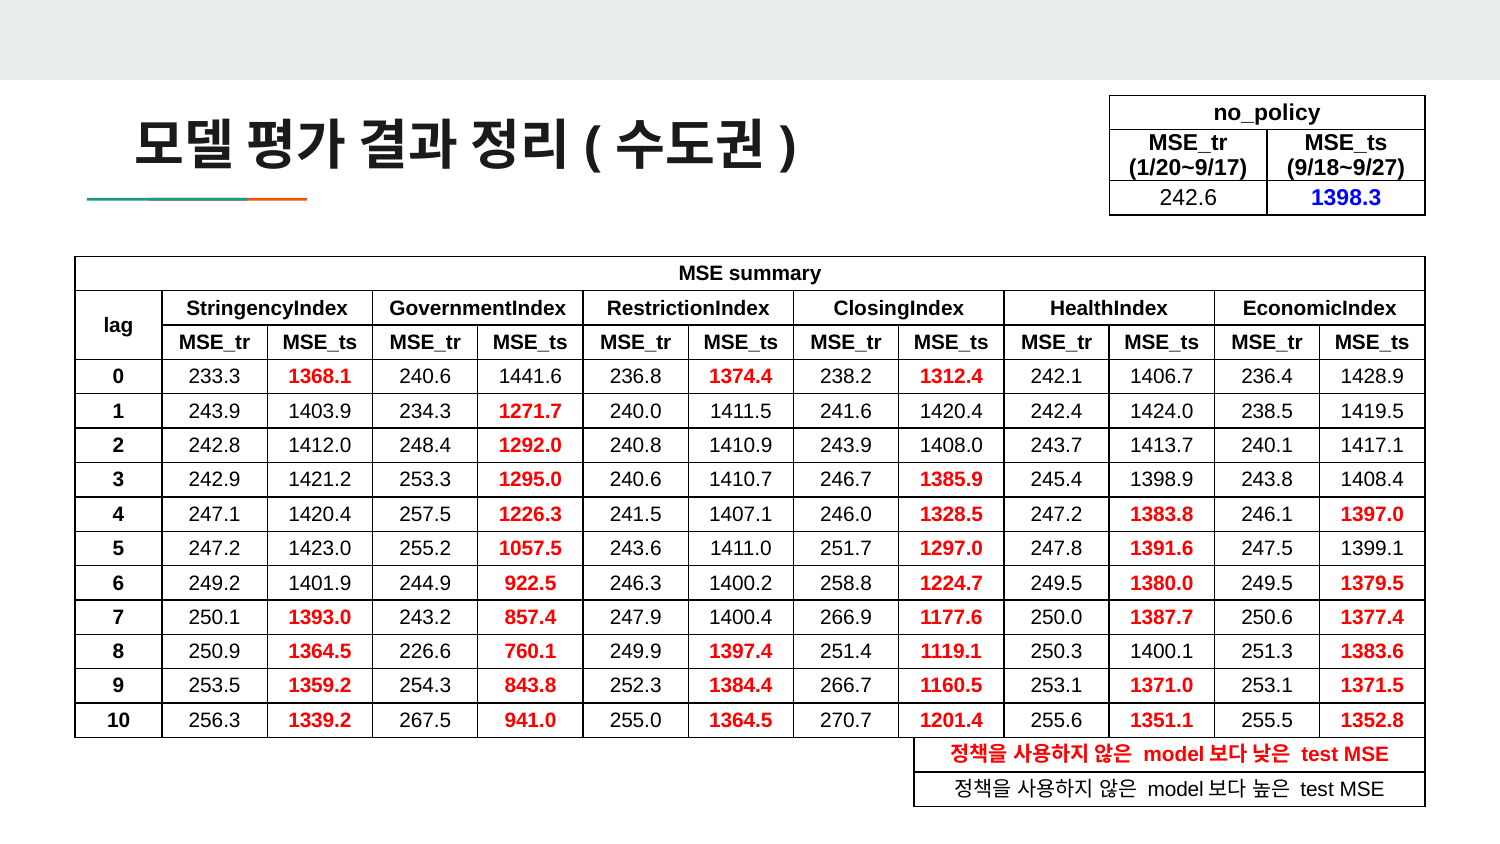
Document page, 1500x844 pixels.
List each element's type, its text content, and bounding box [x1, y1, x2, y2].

table_cell MSE_tr [584, 326, 688, 359]
table_cell 1295.0 [478, 463, 582, 496]
table_cell 1413.7 [1110, 429, 1214, 462]
table_cell 8 [76, 635, 161, 668]
table_cell 257.5 [373, 498, 477, 531]
table_cell 270.7 [794, 704, 898, 737]
table_cell 1400.4 [689, 601, 793, 634]
table_cell 1359.2 [268, 669, 372, 702]
table_cell 0 [76, 360, 161, 393]
table_cell 247.2 [1005, 498, 1108, 531]
table_cell 243.9 [163, 394, 267, 427]
table_cell 242.4 [1005, 394, 1108, 427]
table_cell 253.1 [1215, 669, 1319, 702]
table_cell 240.1 [1215, 429, 1319, 462]
table_cell 1379.5 [1320, 566, 1424, 599]
table_cell 249.5 [1215, 566, 1319, 599]
table_cell StringencyIndex [163, 291, 372, 324]
title 모델 평가 결과 정리(수도권) [119, 95, 1109, 184]
table_cell 238.2 [794, 360, 898, 393]
table_cell 253.1 [1005, 669, 1108, 702]
table_cell 254.3 [373, 669, 477, 702]
table_cell 1400.2 [689, 566, 793, 599]
table_cell 226.6 [373, 635, 477, 668]
table_cell 1339.2 [268, 704, 372, 737]
table_cell 1177.6 [899, 601, 1003, 634]
table_cell 241.6 [794, 394, 898, 427]
table_cell 1417.1 [1320, 429, 1424, 462]
table_cell 정책을 사용하지 않은 model보다 높은 test MSE [915, 773, 1424, 806]
table_cell 243.6 [584, 532, 688, 565]
table_cell 1201.4 [899, 704, 1003, 737]
table_cell 1271.7 [478, 394, 582, 427]
table_cell MSE_ts [689, 326, 793, 359]
table_cell 1403.9 [268, 394, 372, 427]
table_cell 1401.9 [268, 566, 372, 599]
table_cell 1424.0 [1110, 394, 1214, 427]
table_cell 760.1 [478, 635, 582, 668]
table_cell 234.3 [373, 394, 477, 427]
table_cell 1411.5 [689, 394, 793, 427]
table_cell 1226.3 [478, 498, 582, 531]
table_cell 1224.7 [899, 566, 1003, 599]
table_cell 922.5 [478, 566, 582, 599]
table_cell 1397.0 [1320, 498, 1424, 531]
table_cell MSE_tr [373, 326, 477, 359]
table_cell 247.1 [163, 498, 267, 531]
table_cell 1408.0 [899, 429, 1003, 462]
table_cell 1385.9 [899, 463, 1003, 496]
table_cell 247.2 [163, 532, 267, 565]
table_cell MSE_tr [1215, 326, 1319, 359]
table_cell 1371.5 [1320, 669, 1424, 702]
table_cell 1160.5 [899, 669, 1003, 702]
table_cell 251.3 [1215, 635, 1319, 668]
table_cell 255.2 [373, 532, 477, 565]
table_cell 3 [76, 463, 161, 496]
table_cell 941.0 [478, 704, 582, 737]
table_cell 1371.0 [1110, 669, 1214, 702]
table_cell 1383.8 [1110, 498, 1214, 531]
table_cell 5 [76, 532, 161, 565]
table_cell 1297.0 [899, 532, 1003, 565]
table_cell 1400.1 [1110, 635, 1214, 668]
table_cell 1420.4 [899, 394, 1003, 427]
table_cell 251.4 [794, 635, 898, 668]
table_cell MSE_tr [1005, 326, 1108, 359]
table_cell 236.8 [584, 360, 688, 393]
table_cell 1368.1 [268, 360, 372, 393]
table_cell 267.5 [373, 704, 477, 737]
table_cell 1410.7 [689, 463, 793, 496]
table_cell 1391.6 [1110, 532, 1214, 565]
table_cell 1328.5 [899, 498, 1003, 531]
table_cell MSE_ts [1110, 326, 1214, 359]
table_cell 241.5 [584, 498, 688, 531]
table_cell 258.8 [794, 566, 898, 599]
table_cell GovernmentIndex [373, 291, 582, 324]
table_cell 255.0 [584, 704, 688, 737]
table_cell 246.7 [794, 463, 898, 496]
table_cell 240.8 [584, 429, 688, 462]
table_cell 248.4 [373, 429, 477, 462]
table_cell 1398.9 [1110, 463, 1214, 496]
table_cell 1408.4 [1320, 463, 1424, 496]
table_cell 1384.4 [689, 669, 793, 702]
table_cell 1441.6 [478, 360, 582, 393]
table_cell 245.4 [1005, 463, 1108, 496]
table_header MSE summary [76, 257, 1424, 290]
table_cell 240.0 [584, 394, 688, 427]
table_cell 233.3 [163, 360, 267, 393]
table_cell MSE_ts [268, 326, 372, 359]
table_cell 236.4 [1215, 360, 1319, 393]
table_cell 249.2 [163, 566, 267, 599]
table_cell MSE_ts [478, 326, 582, 359]
table_cell 242.1 [1005, 360, 1108, 393]
table_cell 251.7 [794, 532, 898, 565]
table_cell 240.6 [373, 360, 477, 393]
table_cell 246.0 [794, 498, 898, 531]
table_cell 266.7 [794, 669, 898, 702]
table_cell 1393.0 [268, 601, 372, 634]
table_cell 1419.5 [1320, 394, 1424, 427]
table_cell 9 [76, 669, 161, 702]
table_cell 242.9 [163, 463, 267, 496]
table_cell 250.9 [163, 635, 267, 668]
table_cell 1407.1 [689, 498, 793, 531]
table_cell ClosingIndex [794, 291, 1003, 324]
table_cell 1380.0 [1110, 566, 1214, 599]
table_cell MSE_tr (1/20~9/17) [1110, 130, 1266, 180]
table_cell 250.0 [1005, 601, 1108, 634]
table_cell 242.8 [163, 429, 267, 462]
table_cell 2 [76, 429, 161, 462]
table_cell 4 [76, 498, 161, 531]
table_header no_policy [1110, 96, 1424, 129]
table_cell 252.3 [584, 669, 688, 702]
table_cell 244.9 [373, 566, 477, 599]
table_cell 266.9 [794, 601, 898, 634]
table_cell 253.5 [163, 669, 267, 702]
table_cell 246.1 [1215, 498, 1319, 531]
table_cell 1364.5 [268, 635, 372, 668]
table_cell 253.3 [373, 463, 477, 496]
table_cell 250.3 [1005, 635, 1108, 668]
table_cell 1352.8 [1320, 704, 1424, 737]
table_cell 1397.4 [689, 635, 793, 668]
table_cell MSE_ts [899, 326, 1003, 359]
table_cell 243.7 [1005, 429, 1108, 462]
table_cell 1421.2 [268, 463, 372, 496]
table_cell 1057.5 [478, 532, 582, 565]
table_cell 1292.0 [478, 429, 582, 462]
table_cell 1399.1 [1320, 532, 1424, 565]
table_cell 247.8 [1005, 532, 1108, 565]
table_cell 238.5 [1215, 394, 1319, 427]
table_cell 1412.0 [268, 429, 372, 462]
table_cell 256.3 [163, 704, 267, 737]
table_cell 1312.4 [899, 360, 1003, 393]
table_cell 1364.5 [689, 704, 793, 737]
table_cell 249.5 [1005, 566, 1108, 599]
table_cell 247.9 [584, 601, 688, 634]
table_cell 1387.7 [1110, 601, 1214, 634]
table_cell 1428.9 [1320, 360, 1424, 393]
table_cell 1383.6 [1320, 635, 1424, 668]
table_cell 1119.1 [899, 635, 1003, 668]
table_cell 243.9 [794, 429, 898, 462]
table_cell 843.8 [478, 669, 582, 702]
table_cell 6 [76, 566, 161, 599]
table_cell RestrictionIndex [584, 291, 793, 324]
table_cell 247.5 [1215, 532, 1319, 565]
table_cell 250.6 [1215, 601, 1319, 634]
table_cell MSE_ts (9/18~9/27) [1268, 130, 1424, 180]
table_cell 255.6 [1005, 704, 1108, 737]
table_cell EconomicIndex [1215, 291, 1424, 324]
table_cell 243.2 [373, 601, 477, 634]
table_cell MSE_tr [794, 326, 898, 359]
table_cell 1410.9 [689, 429, 793, 462]
table_cell 1420.4 [268, 498, 372, 531]
table_cell MSE_ts [1320, 326, 1424, 359]
table_cell 1423.0 [268, 532, 372, 565]
table_cell 250.1 [163, 601, 267, 634]
table_cell 10 [76, 704, 161, 737]
table_cell 857.4 [478, 601, 582, 634]
table_cell 1411.0 [689, 532, 793, 565]
table_cell 1374.4 [689, 360, 793, 393]
table_cell 255.5 [1215, 704, 1319, 737]
table_header 정책을 사용하지 않은 model보다 낮은 test MSE [915, 738, 1424, 771]
table_cell 240.6 [584, 463, 688, 496]
table_cell 246.3 [584, 566, 688, 599]
table_cell 1377.4 [1320, 601, 1424, 634]
table_cell 243.8 [1215, 463, 1319, 496]
table_cell 1406.7 [1110, 360, 1214, 393]
table_cell 242.6 [1110, 181, 1266, 214]
table_cell 7 [76, 601, 161, 634]
table_cell HealthIndex [1005, 291, 1214, 324]
table_cell 1351.1 [1110, 704, 1214, 737]
table_cell 1398.3 [1268, 181, 1424, 214]
table_cell MSE_tr [163, 326, 267, 359]
table_cell lag [76, 291, 161, 359]
table_cell 249.9 [584, 635, 688, 668]
table_cell 1 [76, 394, 161, 427]
